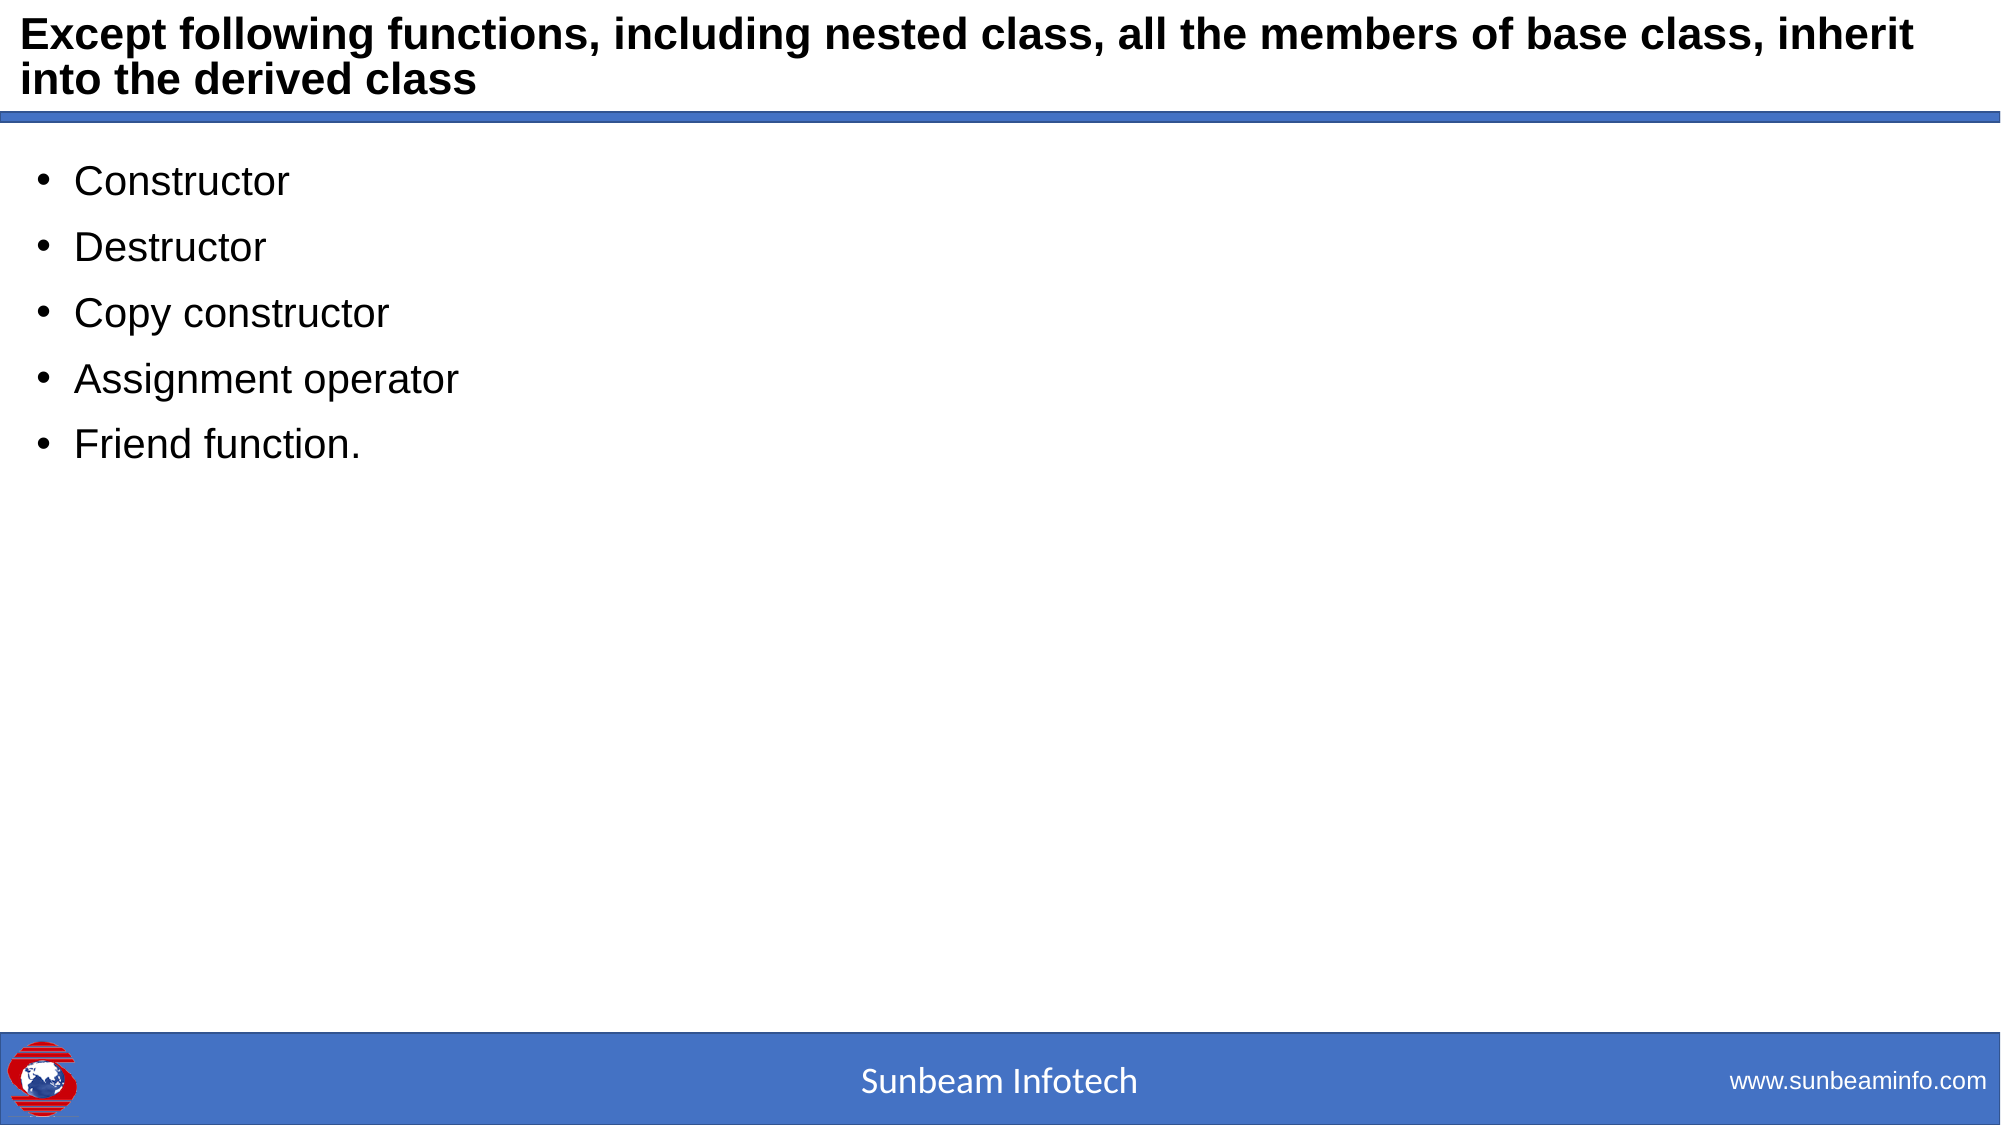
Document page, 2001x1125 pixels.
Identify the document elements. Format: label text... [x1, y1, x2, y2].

title Except following functions, including nested class, all the members of base class, inherit into the derived class [4, 5, 1993, 112]
picture [1, 1036, 82, 1117]
list Constructor Destructor Copy constructor Assignment operator Friend function. [21, 152, 1982, 1001]
